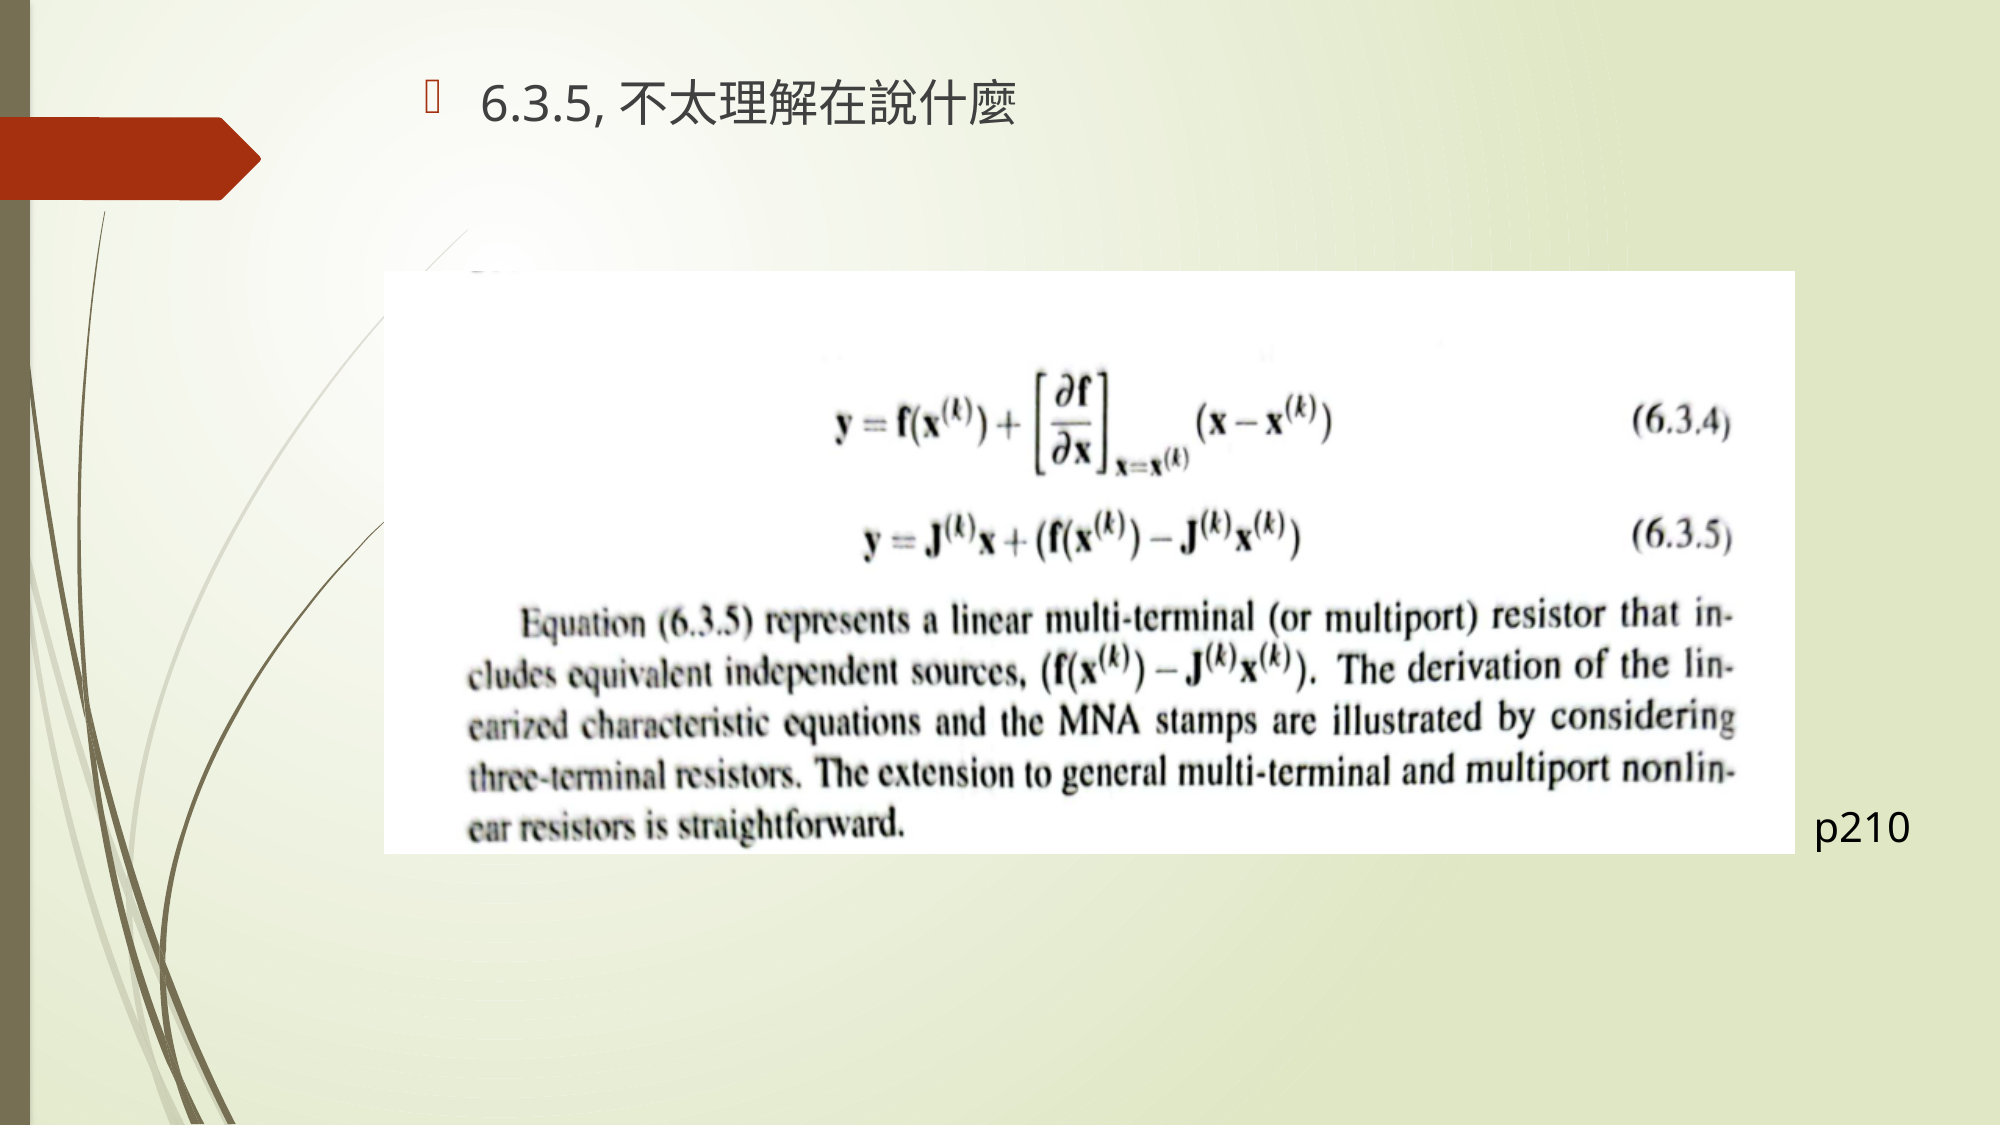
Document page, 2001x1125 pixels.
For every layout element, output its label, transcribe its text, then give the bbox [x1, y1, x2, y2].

text_box p210 [1798, 793, 1950, 859]
list 6.3.5,不太理解在說什麼 [409, 63, 1872, 684]
picture [384, 270, 1795, 855]
